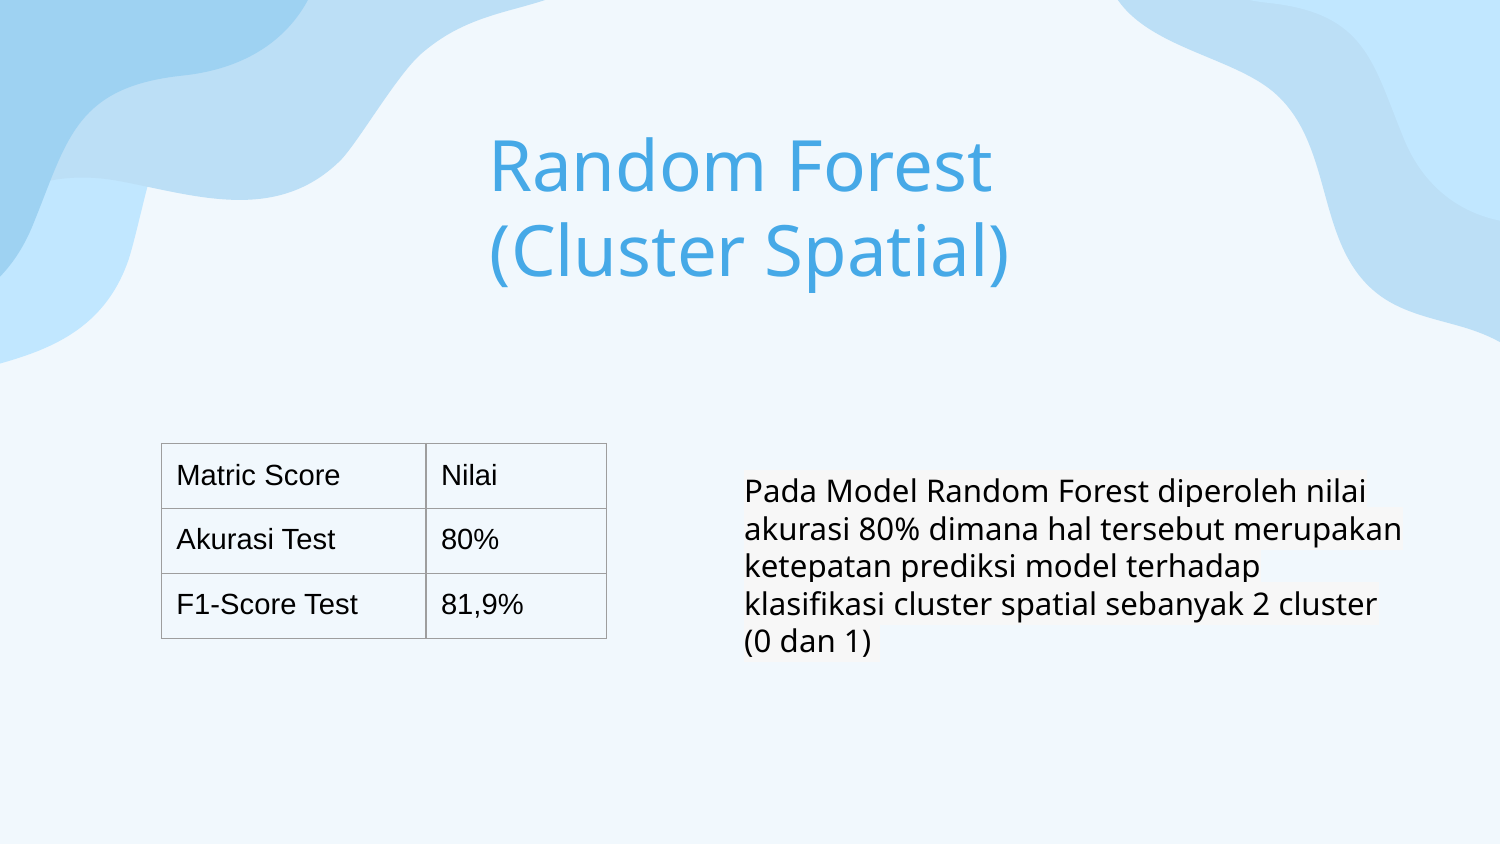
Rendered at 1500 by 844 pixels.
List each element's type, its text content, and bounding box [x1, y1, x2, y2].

table_header Nilai [427, 444, 606, 508]
table_header Matric Score [162, 444, 425, 508]
title Random Forest (Cluster Spatial) [105, 158, 1395, 253]
table_cell Akurasi Test [162, 509, 425, 573]
text_box Pada Model Random Forest diperoleh nilai akurasi 80% dimana hal tersebut merupakan ketepatan prediksi model terhadap klasifikasi cluster spatial sebanyak 2 cluster (0 dan 1) [729, 456, 1425, 674]
table_cell 80% [427, 509, 606, 573]
table_cell F1-Score Test [162, 574, 425, 638]
table_cell 81,9% [427, 574, 606, 638]
